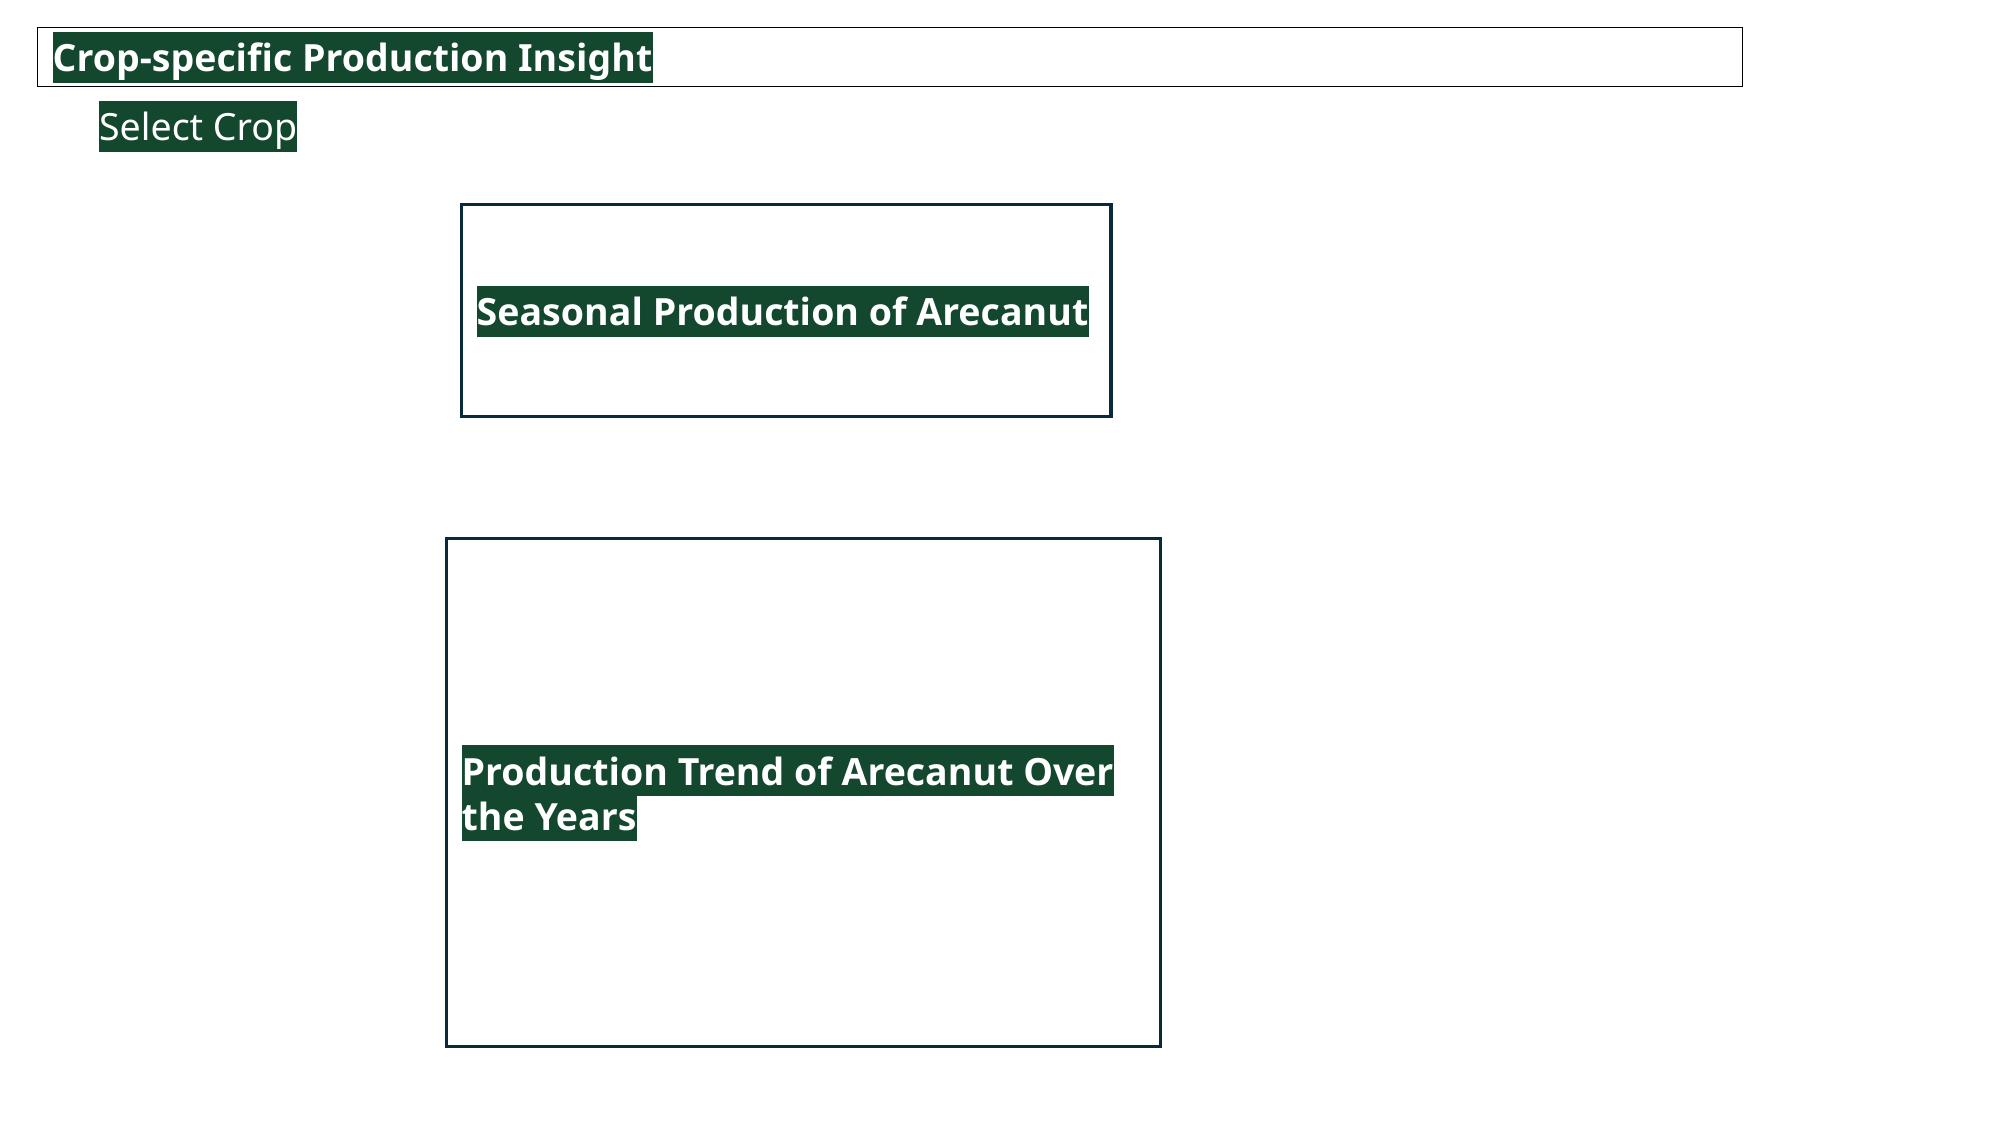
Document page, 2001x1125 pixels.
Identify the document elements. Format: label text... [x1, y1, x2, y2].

text_box Seasonal Production of Arecanut [460, 203, 1113, 418]
text_box Crop-specific Production Insight [37, 27, 1743, 87]
text_box Production Trend of Arecanut Over the Years [445, 537, 1162, 1048]
text_box Select Crop [84, 95, 1085, 156]
